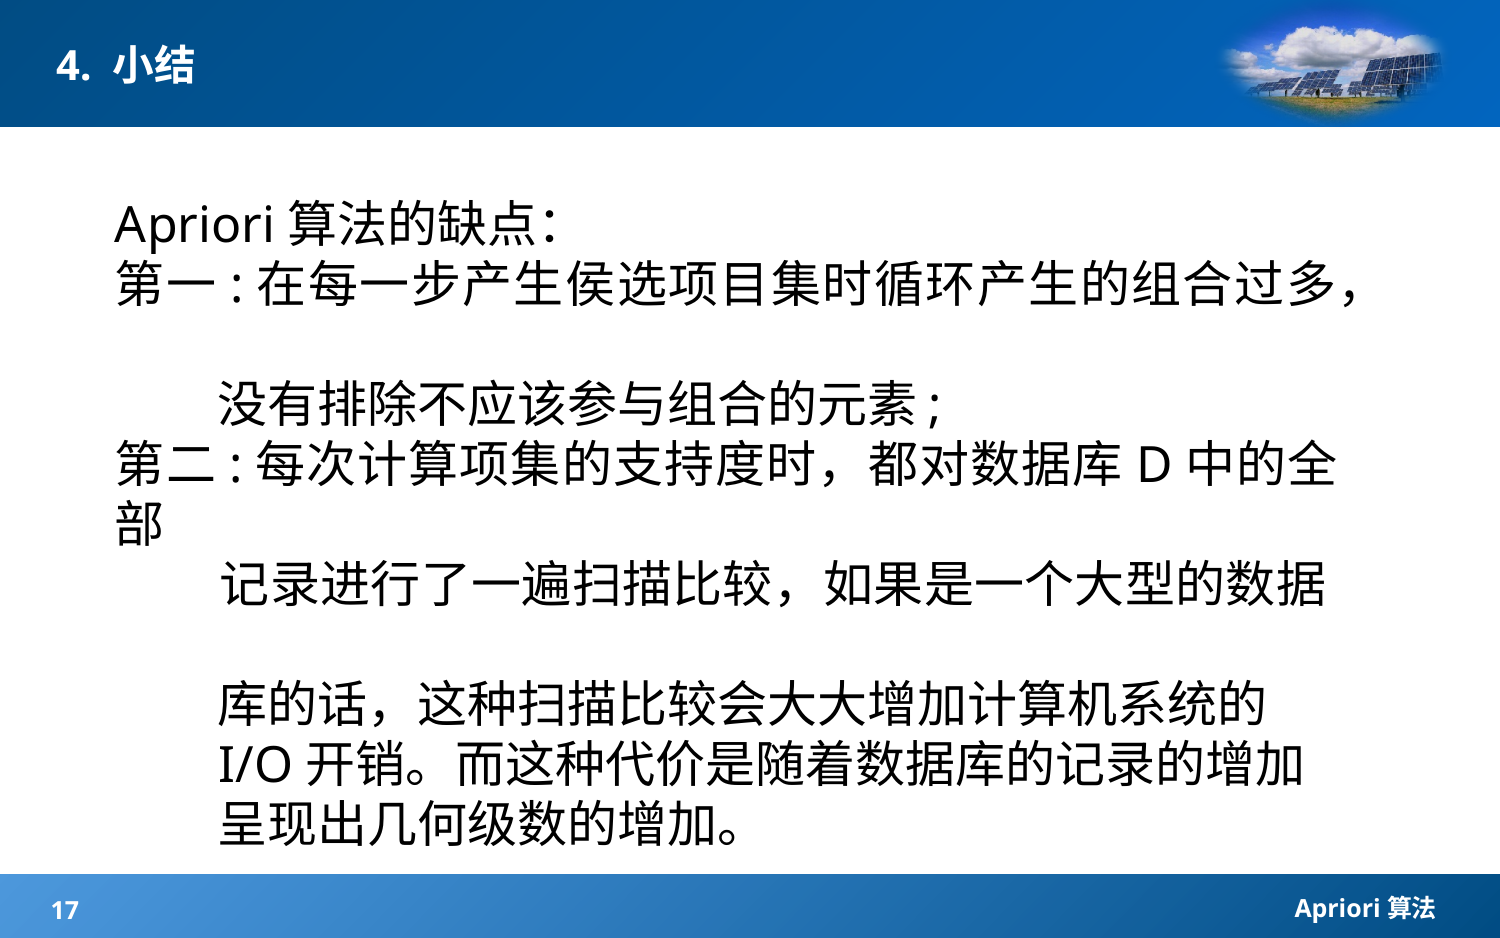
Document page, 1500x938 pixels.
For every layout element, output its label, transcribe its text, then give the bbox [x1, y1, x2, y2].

text_box 4. 小结 [41, 31, 578, 97]
picture [1233, 6, 1433, 113]
text_box Apriori算法的缺点： 第一:在每一步产生侯选项目集时循环产生的组合过多， 没有排除不应该参与组合的元素; 第二:每次计算项集的支持度时，都对数据库D中的全部 记录进行了一遍扫描比较，如果是一个大型的数据 库的话，这种扫描比较会大大增加计算机系统的 I/O开销。而这种代价是随着数据库的记录的增加 呈现出几何级数的增加。 [100, 185, 1353, 905]
